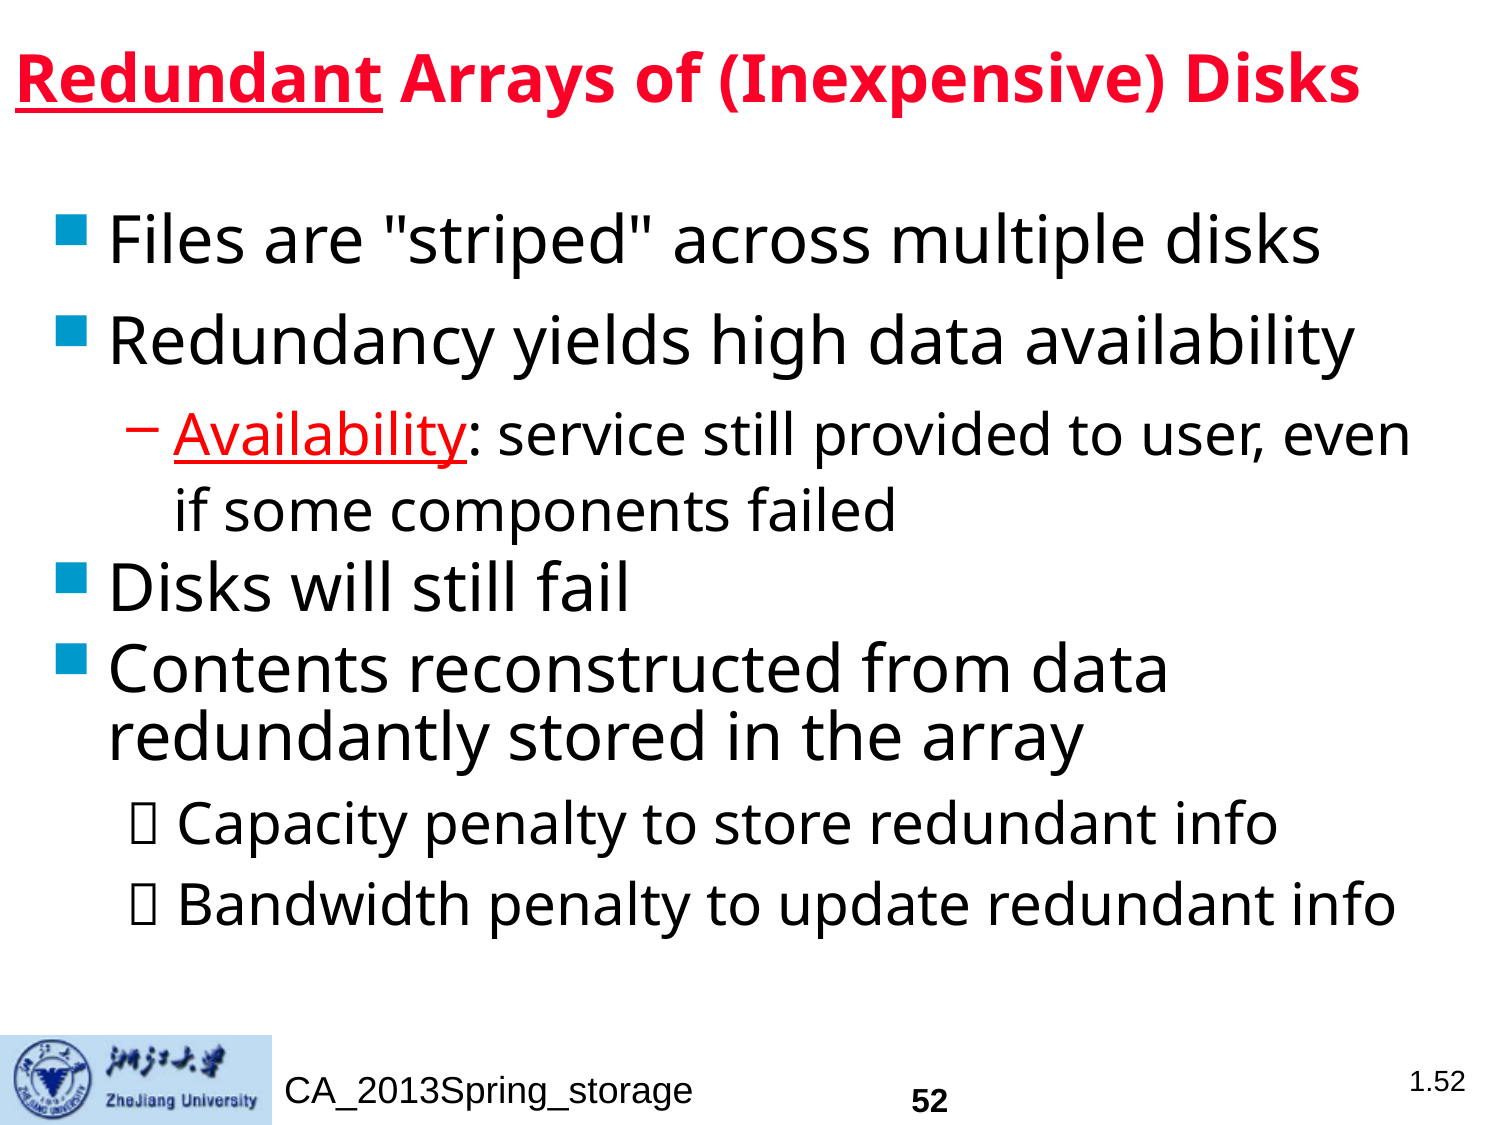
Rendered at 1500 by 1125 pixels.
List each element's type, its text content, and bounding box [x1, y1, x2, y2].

list Files are "striped" across multiple disks Redundancy yields high data availability Availability: service still provided to user, even if some components failed Disks will still fail Contents reconstructed from data redundantly stored in the array  Capacity penalty to store redundant info  Bandwidth penalty to update redundant info [41, 184, 1459, 942]
picture [0, 1035, 272, 1125]
title Redundant Arrays of (Inexpensive) Disks [0, 0, 1500, 153]
